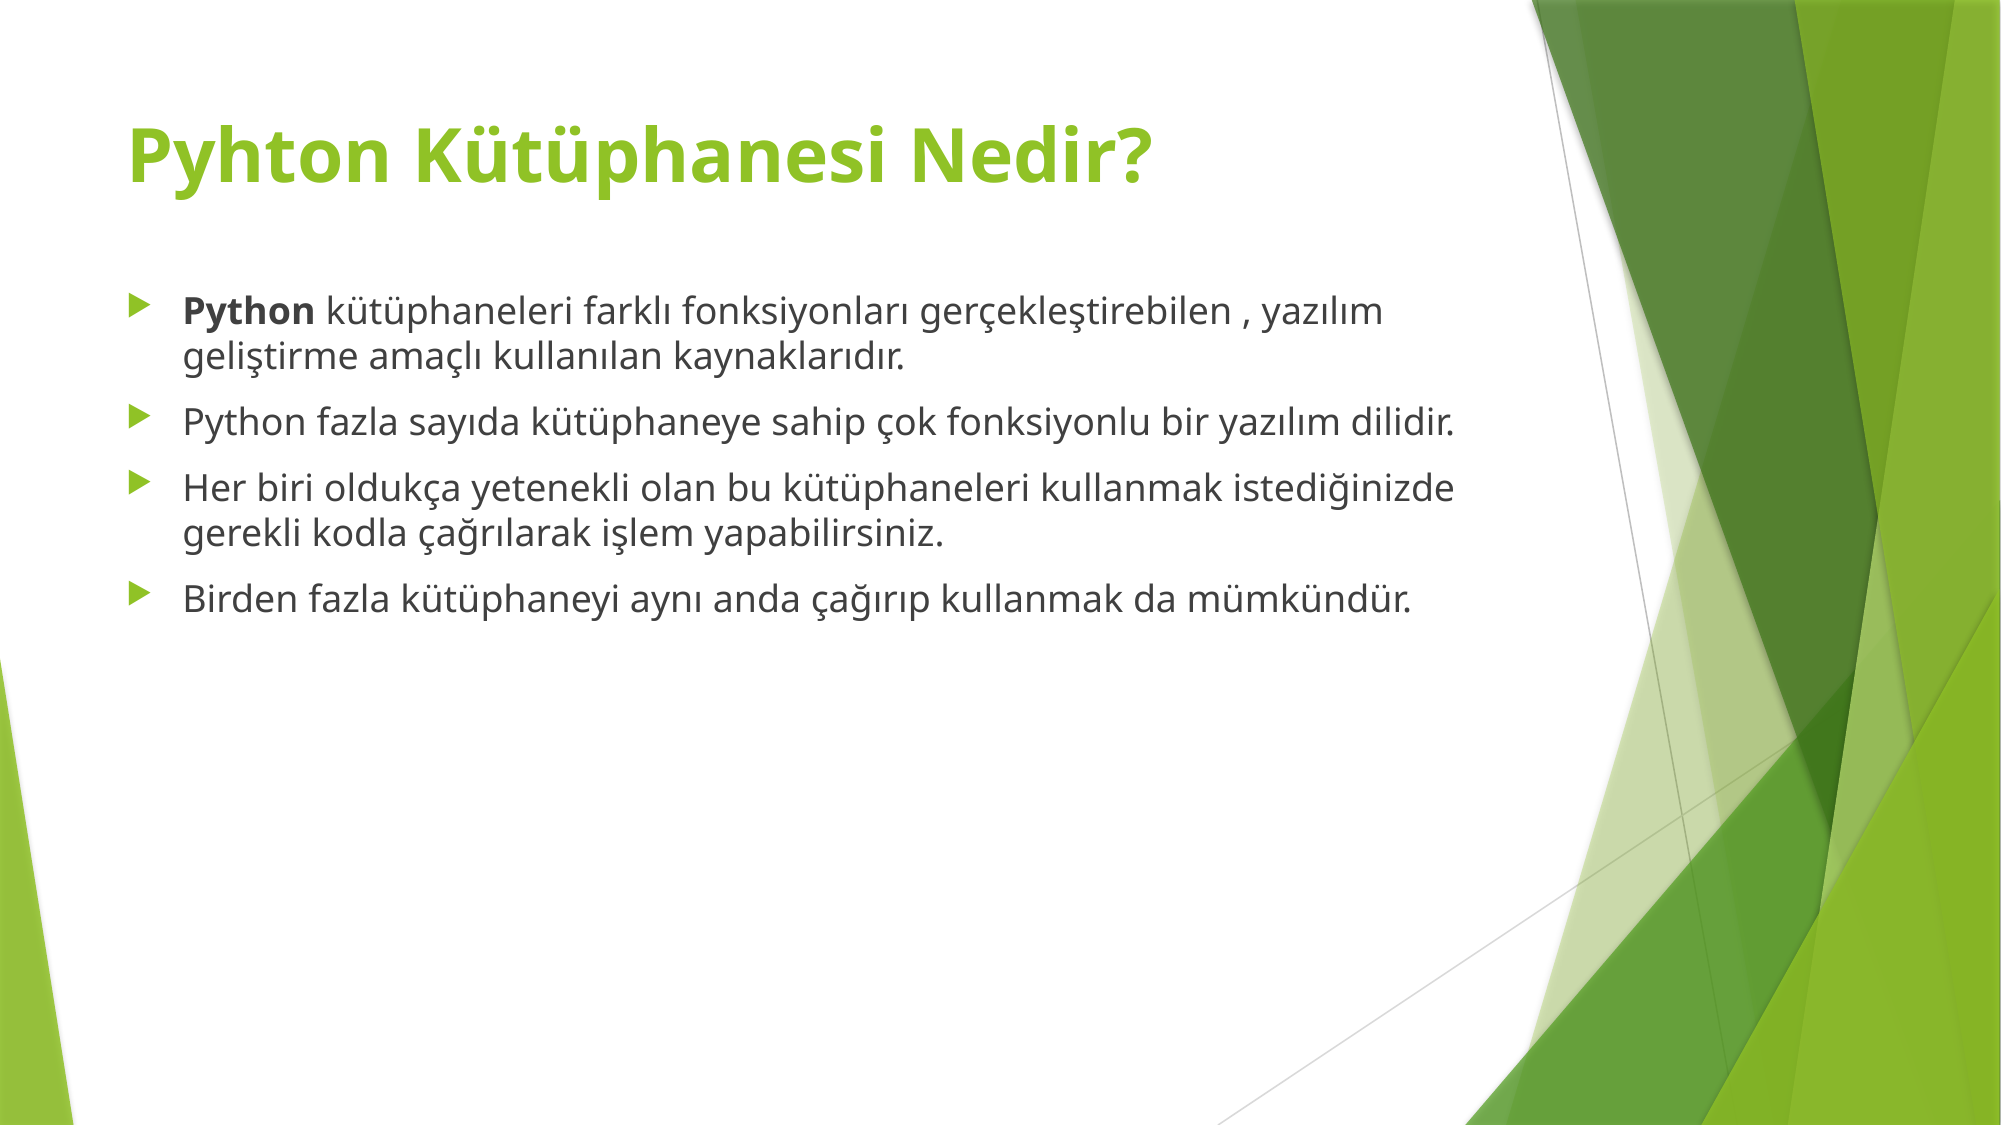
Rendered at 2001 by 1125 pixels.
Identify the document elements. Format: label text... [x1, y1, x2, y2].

list Python kütüphaneleri farklı fonksiyonları gerçekleştirebilen , yazılım geliştirme amaçlı kullanılan kaynaklarıdır. Python fazla sayıda kütüphaneye sahip çok fonksiyonlu bir yazılım dilidir. Her biri oldukça yetenekli olan bu kütüphaneleri kullanmak istediğinizde gerekli kodla çağrılarak işlem yapabilirsiniz. Birden fazla kütüphaneyi aynı anda çağırıp kullanmak da mümkündür. [111, 279, 1522, 991]
title Pyhton Kütüphanesi Nedir? [111, 99, 1522, 279]
